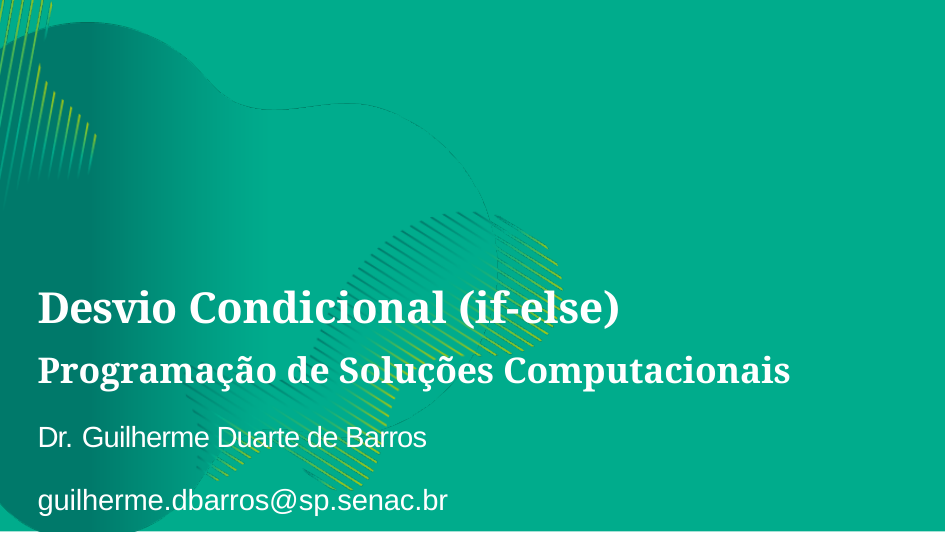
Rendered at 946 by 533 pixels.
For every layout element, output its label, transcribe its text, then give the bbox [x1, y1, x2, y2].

text_box Desvio Condicional (if-else) Programação de Soluções Computacionais Dr. Guilherme Duarte de Barros guilherme.dbarros@sp.senac.br [599, 260, 884, 517]
picture [0, 0, 595, 532]
